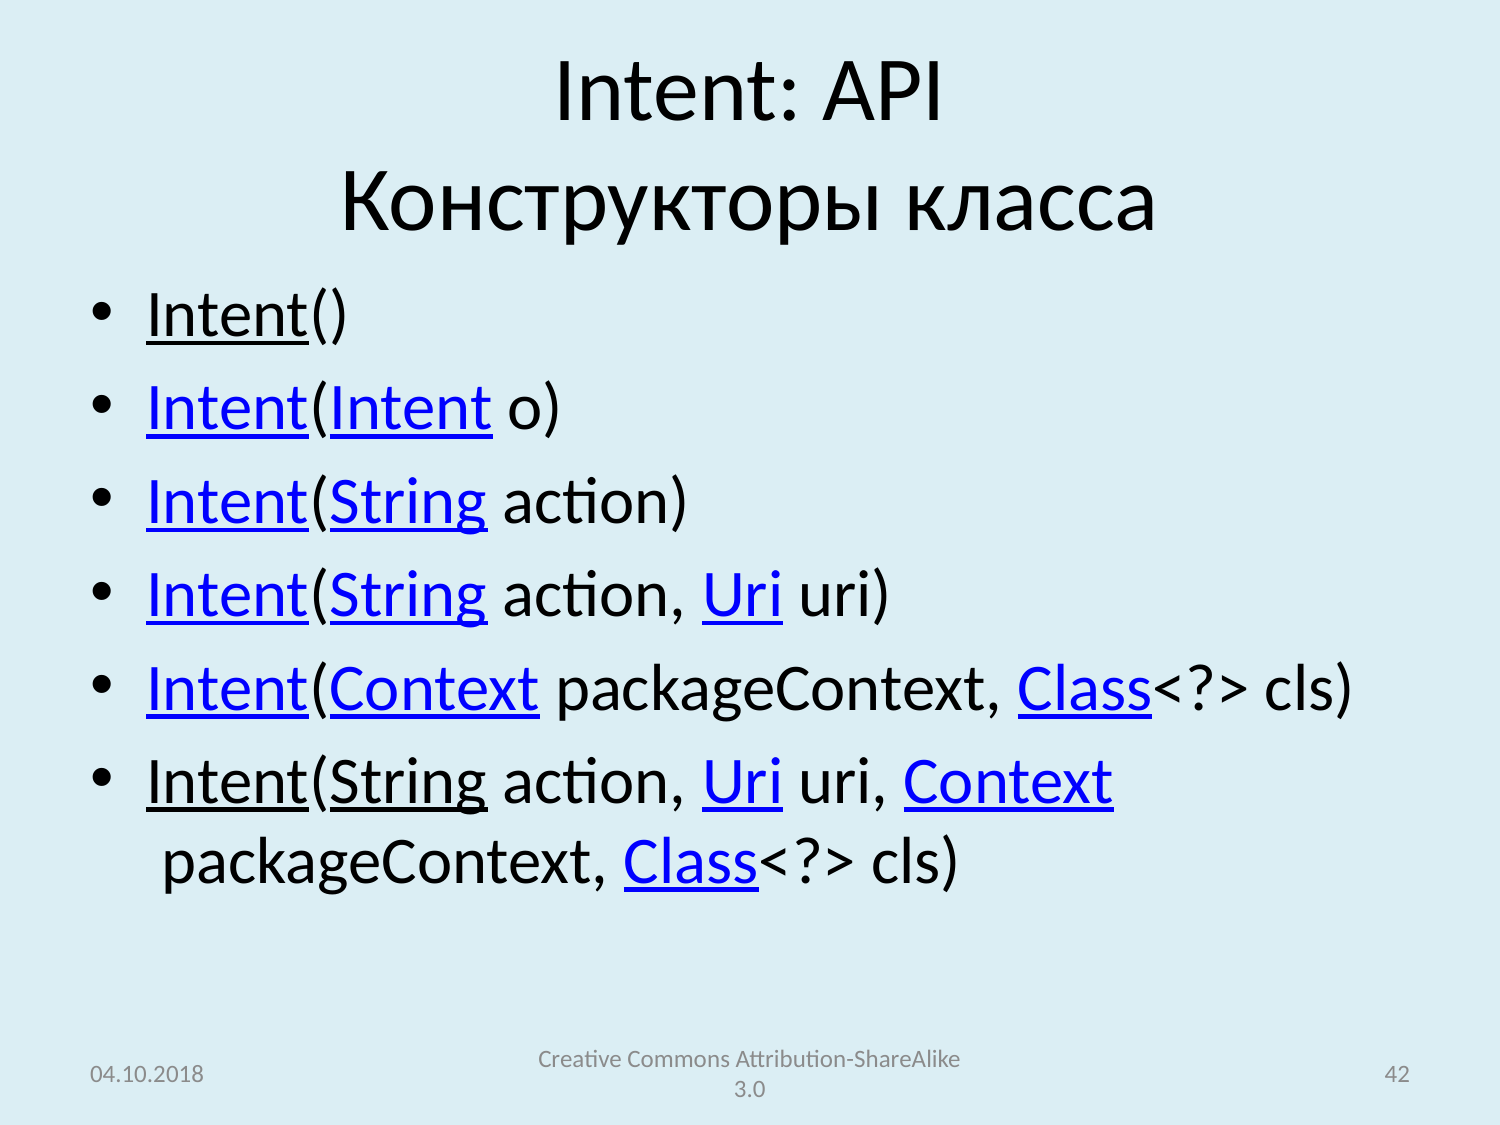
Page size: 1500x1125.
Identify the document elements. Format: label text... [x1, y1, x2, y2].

title Intent: API Конструкторы класса [74, 44, 1426, 233]
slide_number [75, 1042, 425, 1103]
slide_number 42 [1074, 1042, 1425, 1103]
footer Creative Commons Attribution-ShareAlike 3.0 [512, 1042, 988, 1103]
list Intent() Intent(Intent o) Intent(String action) Intent(String action, Uri uri) Intent(Context packageContext, Class<?> cls) Intent(String action, Uri uri, Context packageContext, Class<?> cls) [74, 262, 1426, 1006]
